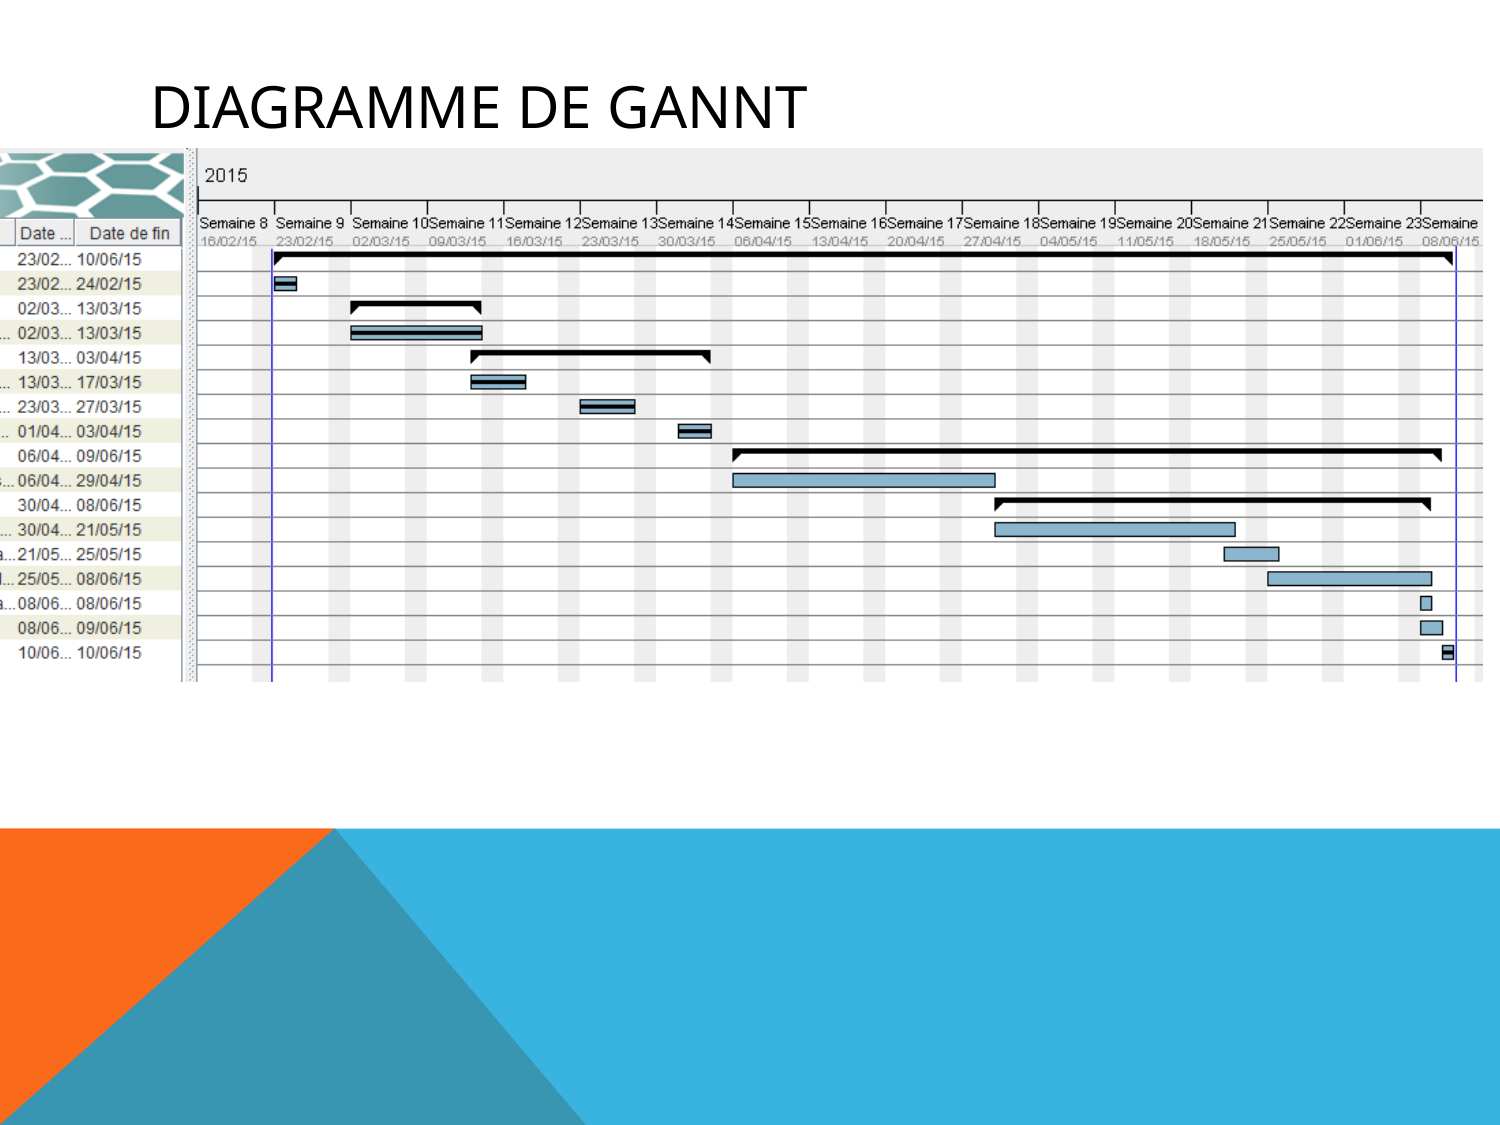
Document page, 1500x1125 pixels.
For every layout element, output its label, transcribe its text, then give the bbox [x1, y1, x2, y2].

title Diagramme de Gannt [135, 60, 1369, 146]
picture [0, 148, 1483, 683]
